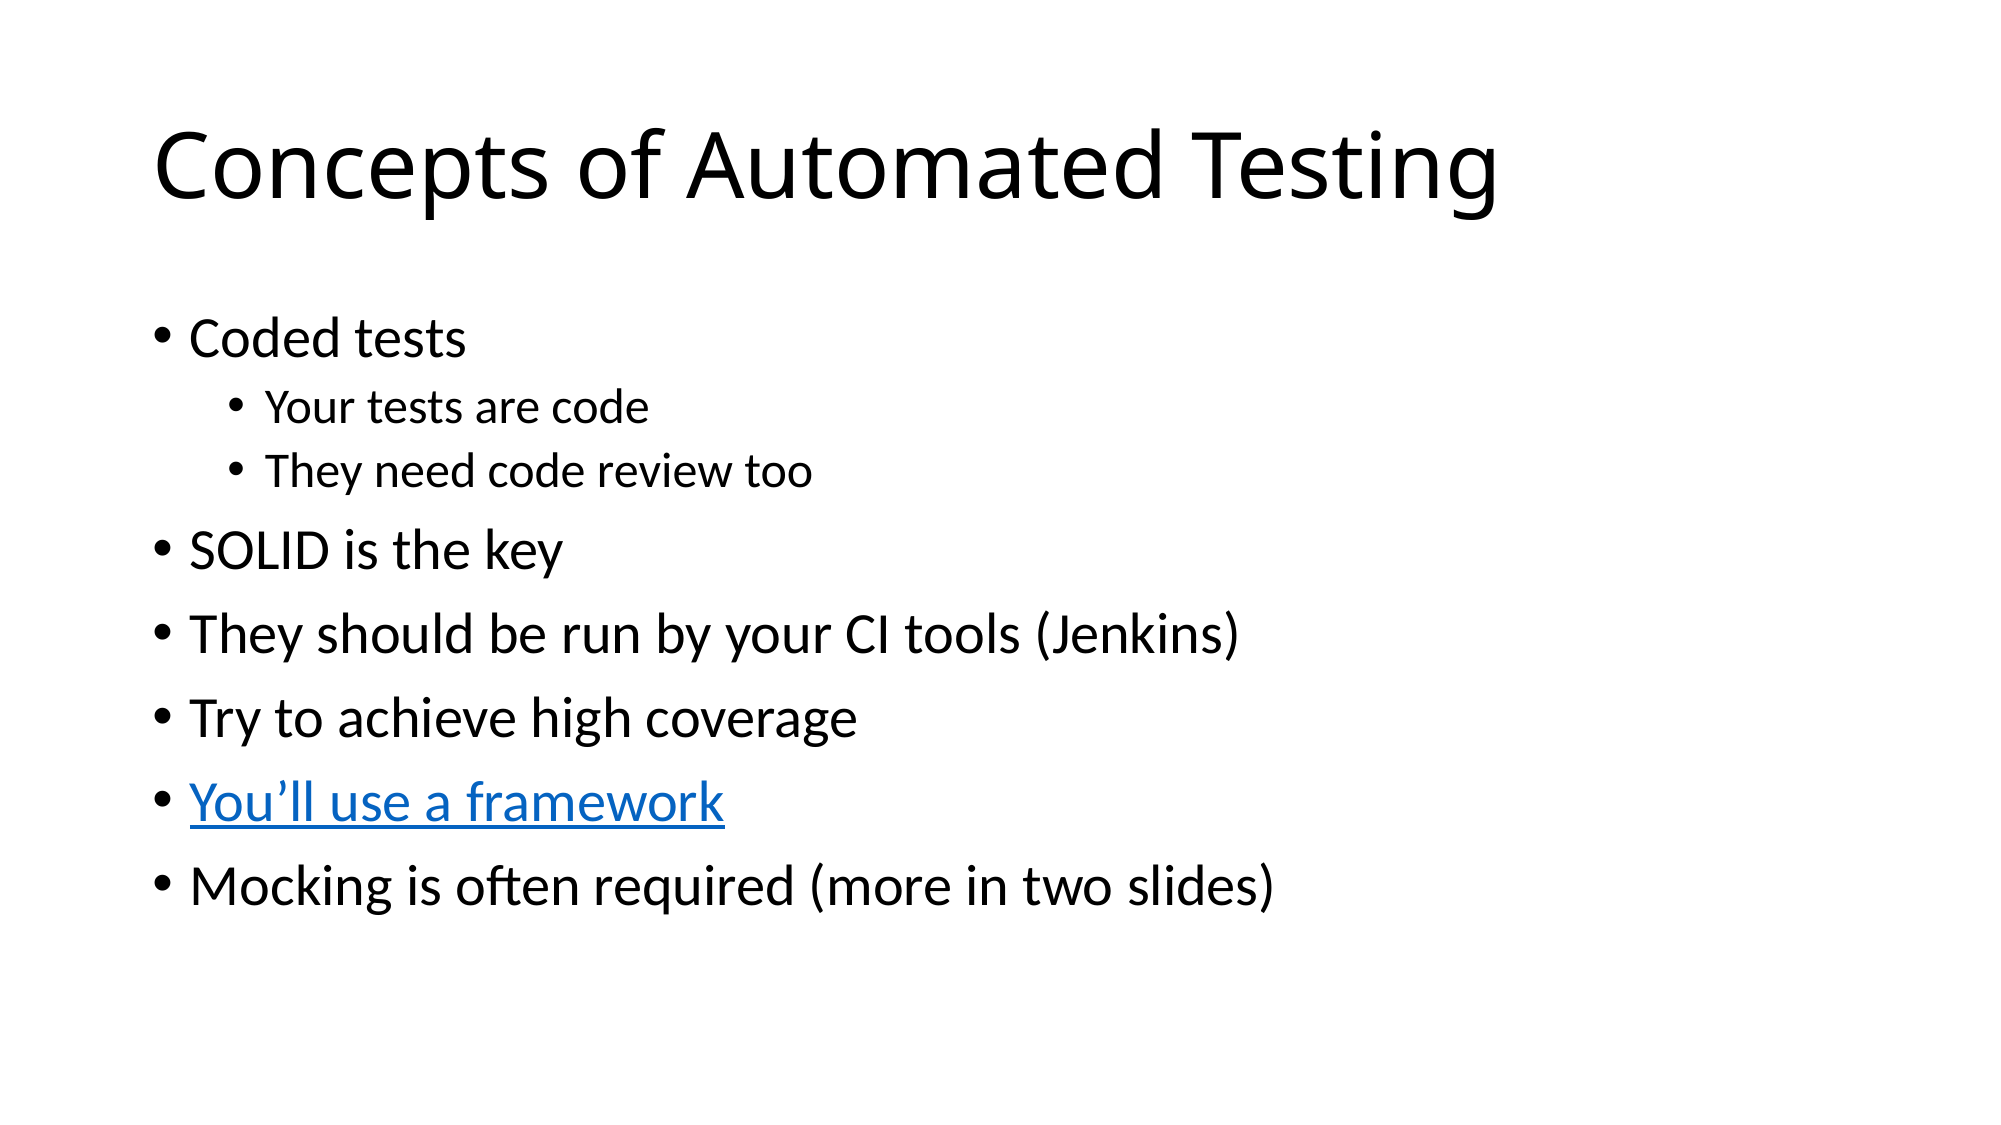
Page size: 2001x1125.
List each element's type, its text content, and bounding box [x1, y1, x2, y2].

list Coded tests Your tests are code They need code review too SOLID is the key They should be run by your CI tools (Jenkins) Try to achieve high coverage You’ll use a framework Mocking is often required (more in two slides) [137, 299, 1863, 1014]
title Concepts of Automated Testing [137, 59, 1863, 278]
